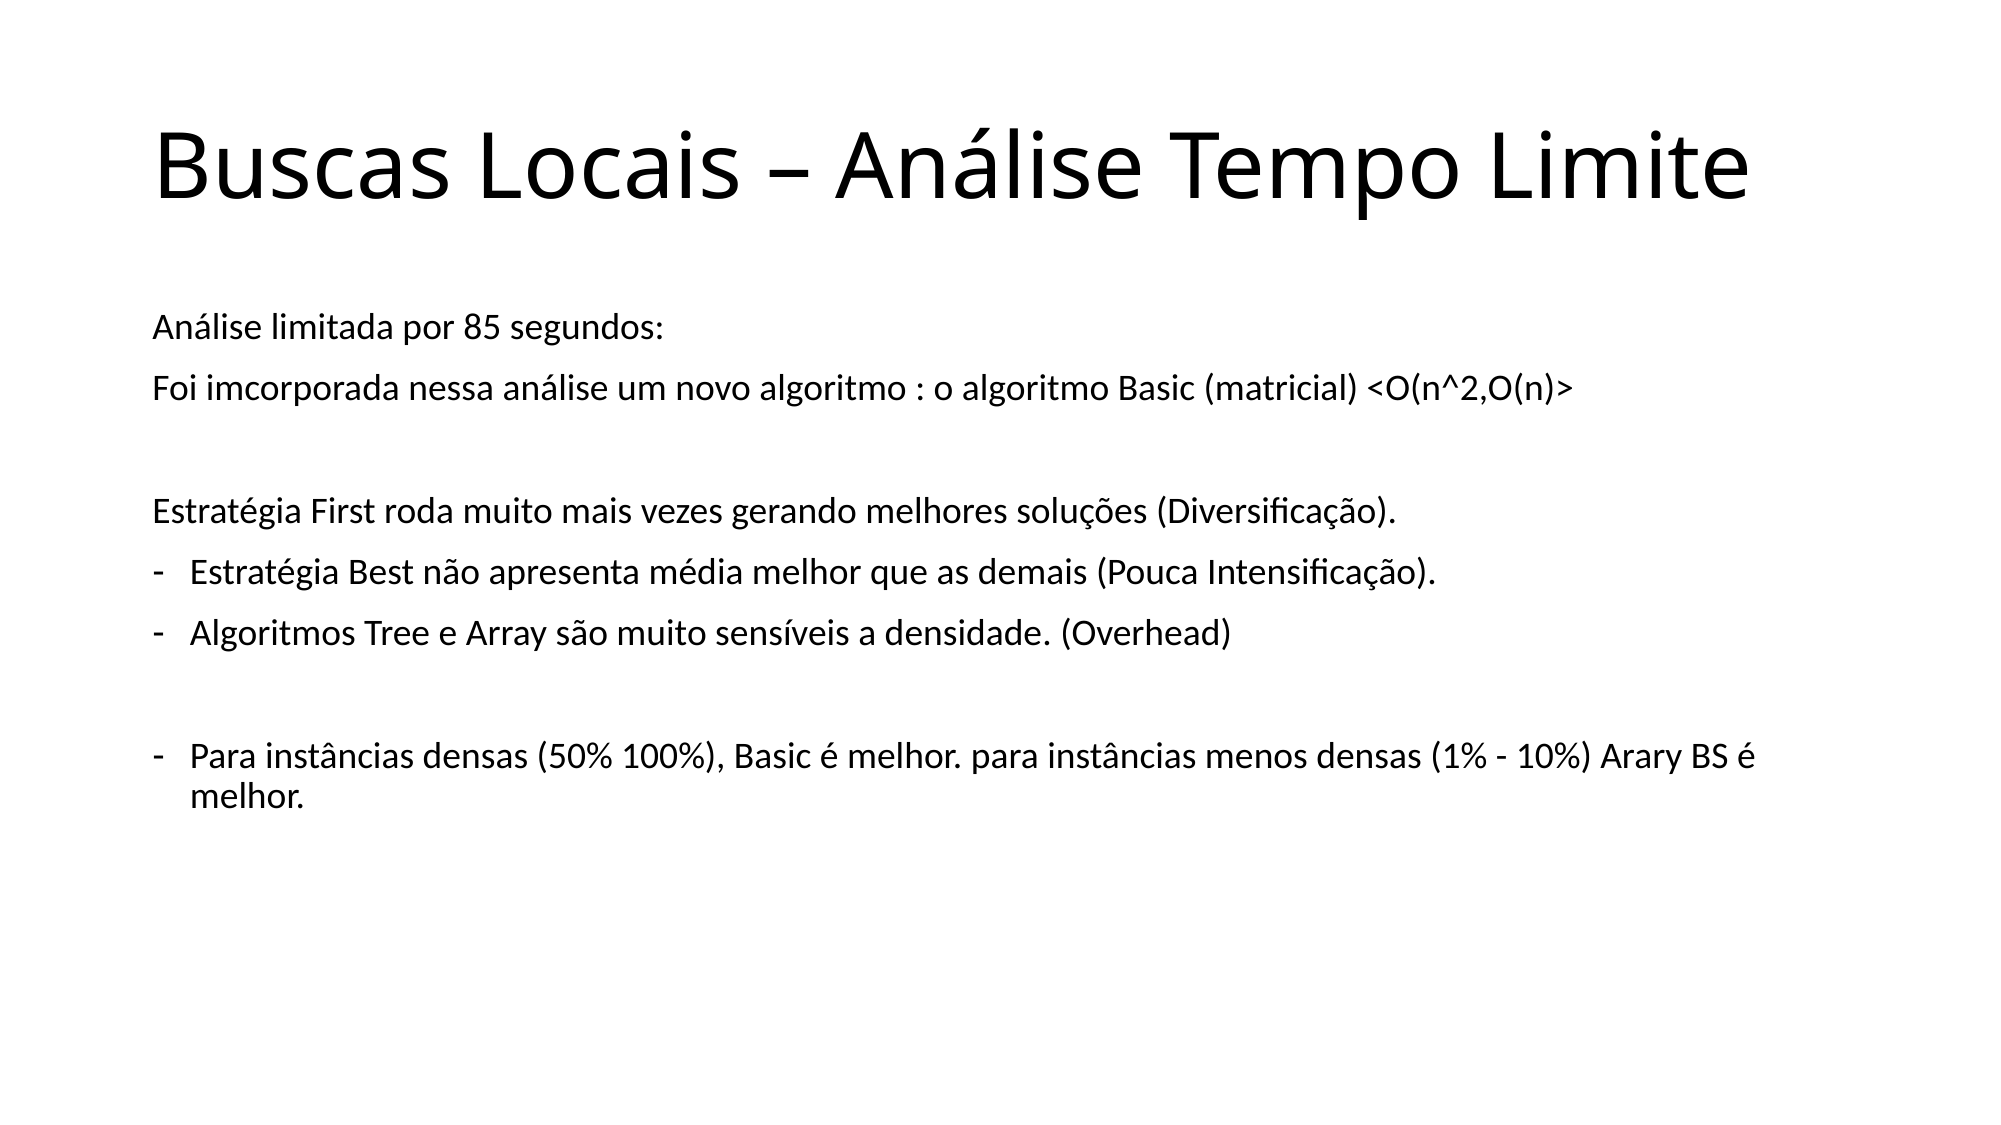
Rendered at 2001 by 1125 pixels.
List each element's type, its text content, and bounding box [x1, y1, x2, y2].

list Análise limitada por 85 segundos: Foi imcorporada nessa análise um novo algoritmo : o algoritmo Basic (matricial) <O(n^2,O(n)> Estratégia First roda muito mais vezes gerando melhores soluções (Diversificação). Estratégia Best não apresenta média melhor que as demais (Pouca Intensificação). Algoritmos Tree e Array são muito sensíveis a densidade. (Overhead) Para instâncias densas (50% 100%), Basic é melhor. para instâncias menos densas (1% - 10%) Arary BS é melhor. [137, 299, 1863, 1014]
title Buscas Locais – Análise Tempo Limite [137, 59, 1863, 278]
